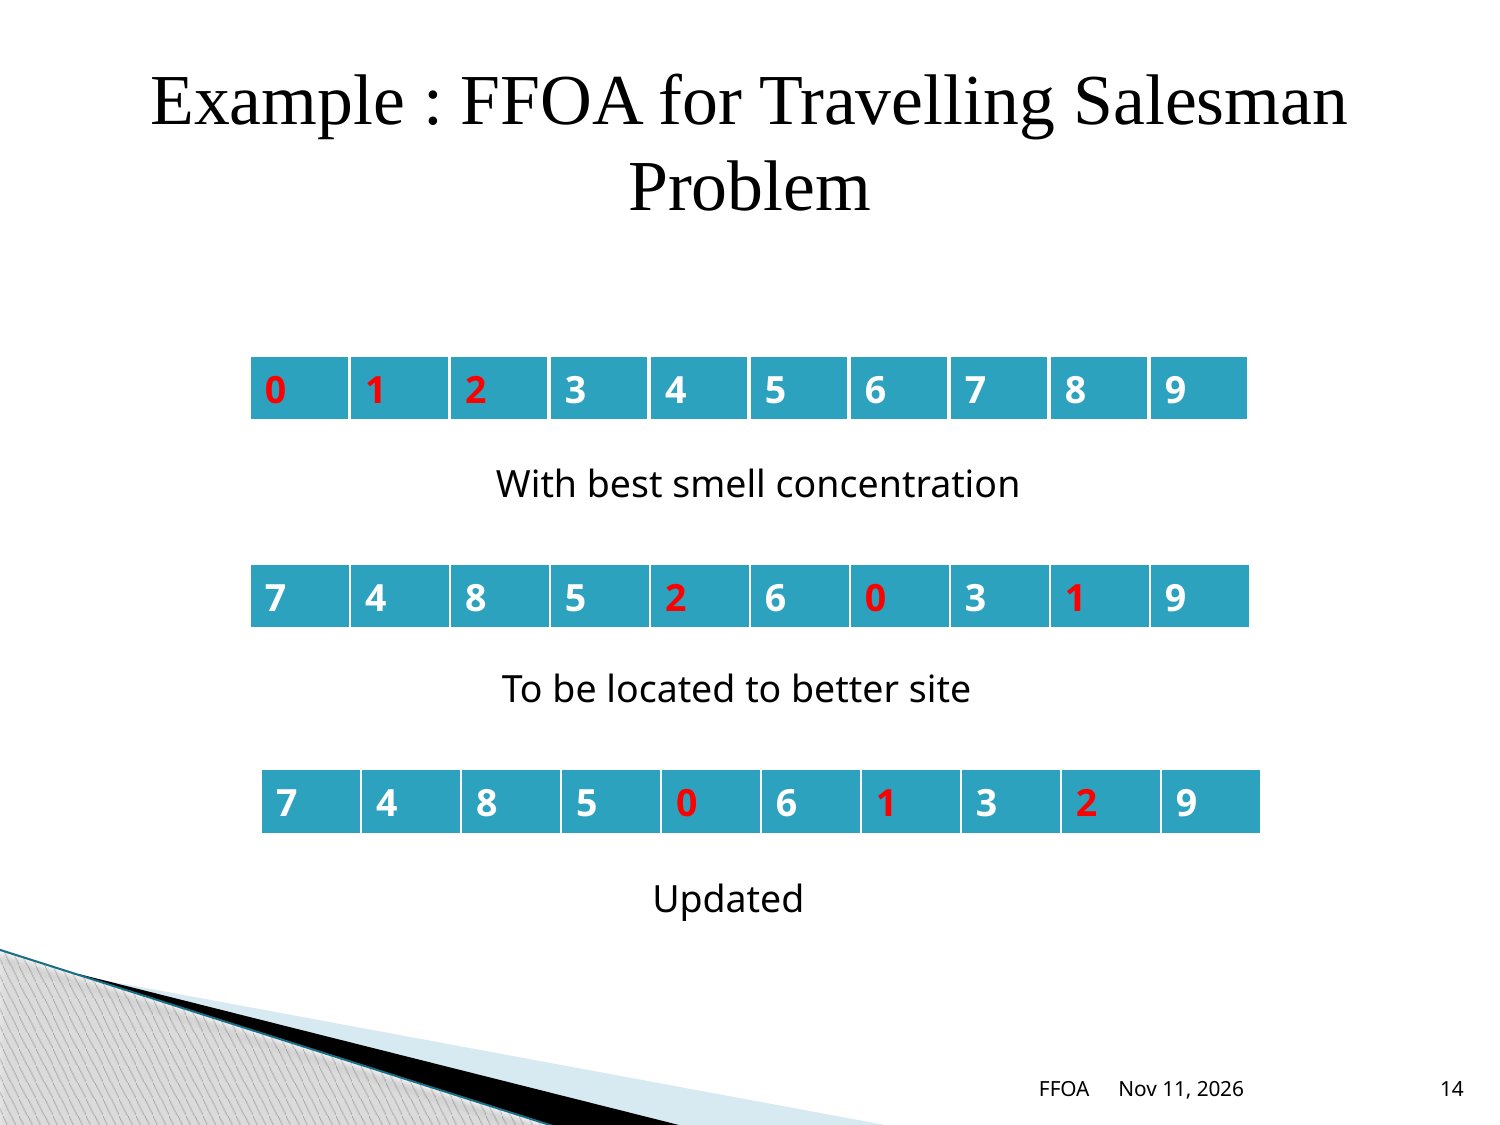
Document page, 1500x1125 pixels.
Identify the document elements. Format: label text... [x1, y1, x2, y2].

table_header 9 [1162, 770, 1260, 833]
table_header 8 [1051, 357, 1149, 419]
table_header 1 [351, 357, 449, 419]
table_header 0 [662, 770, 760, 833]
table_header 5 [562, 770, 660, 833]
table_header 0 [851, 565, 949, 627]
table_header 2 [651, 565, 749, 627]
text_box Updated [637, 867, 1500, 928]
text_box To be located to better site [487, 657, 1375, 718]
table_header 6 [751, 565, 849, 627]
table_header 1 [862, 770, 960, 833]
slide_number 14 [1418, 1051, 1479, 1112]
table_header 1 [1051, 565, 1149, 627]
table_header 5 [551, 565, 649, 627]
table_header 9 [1151, 357, 1249, 419]
text_box With best smell concentration [481, 452, 1444, 512]
table_header 6 [762, 770, 860, 833]
table_header 2 [1062, 770, 1160, 833]
table_header 4 [362, 770, 460, 833]
table_header 4 [351, 565, 449, 627]
table_header 3 [951, 565, 1049, 627]
table_header 4 [651, 357, 749, 419]
footer FFOA [718, 1051, 1105, 1112]
table_header 7 [262, 770, 360, 833]
table_header 5 [751, 357, 849, 419]
table_header 8 [451, 565, 549, 627]
slide_number 18-Sep-17 [1105, 1051, 1418, 1112]
table_header 0 [251, 357, 349, 419]
table_header 6 [851, 357, 949, 419]
title Example : FFOA for Travelling Salesman Problem [75, 45, 1425, 233]
table_header 2 [451, 357, 549, 419]
table_header 8 [462, 770, 560, 833]
table_header 7 [251, 565, 349, 627]
table_header 3 [962, 770, 1060, 833]
table_header 9 [1151, 565, 1249, 627]
table_header 3 [551, 357, 649, 419]
table_header 7 [951, 357, 1049, 419]
